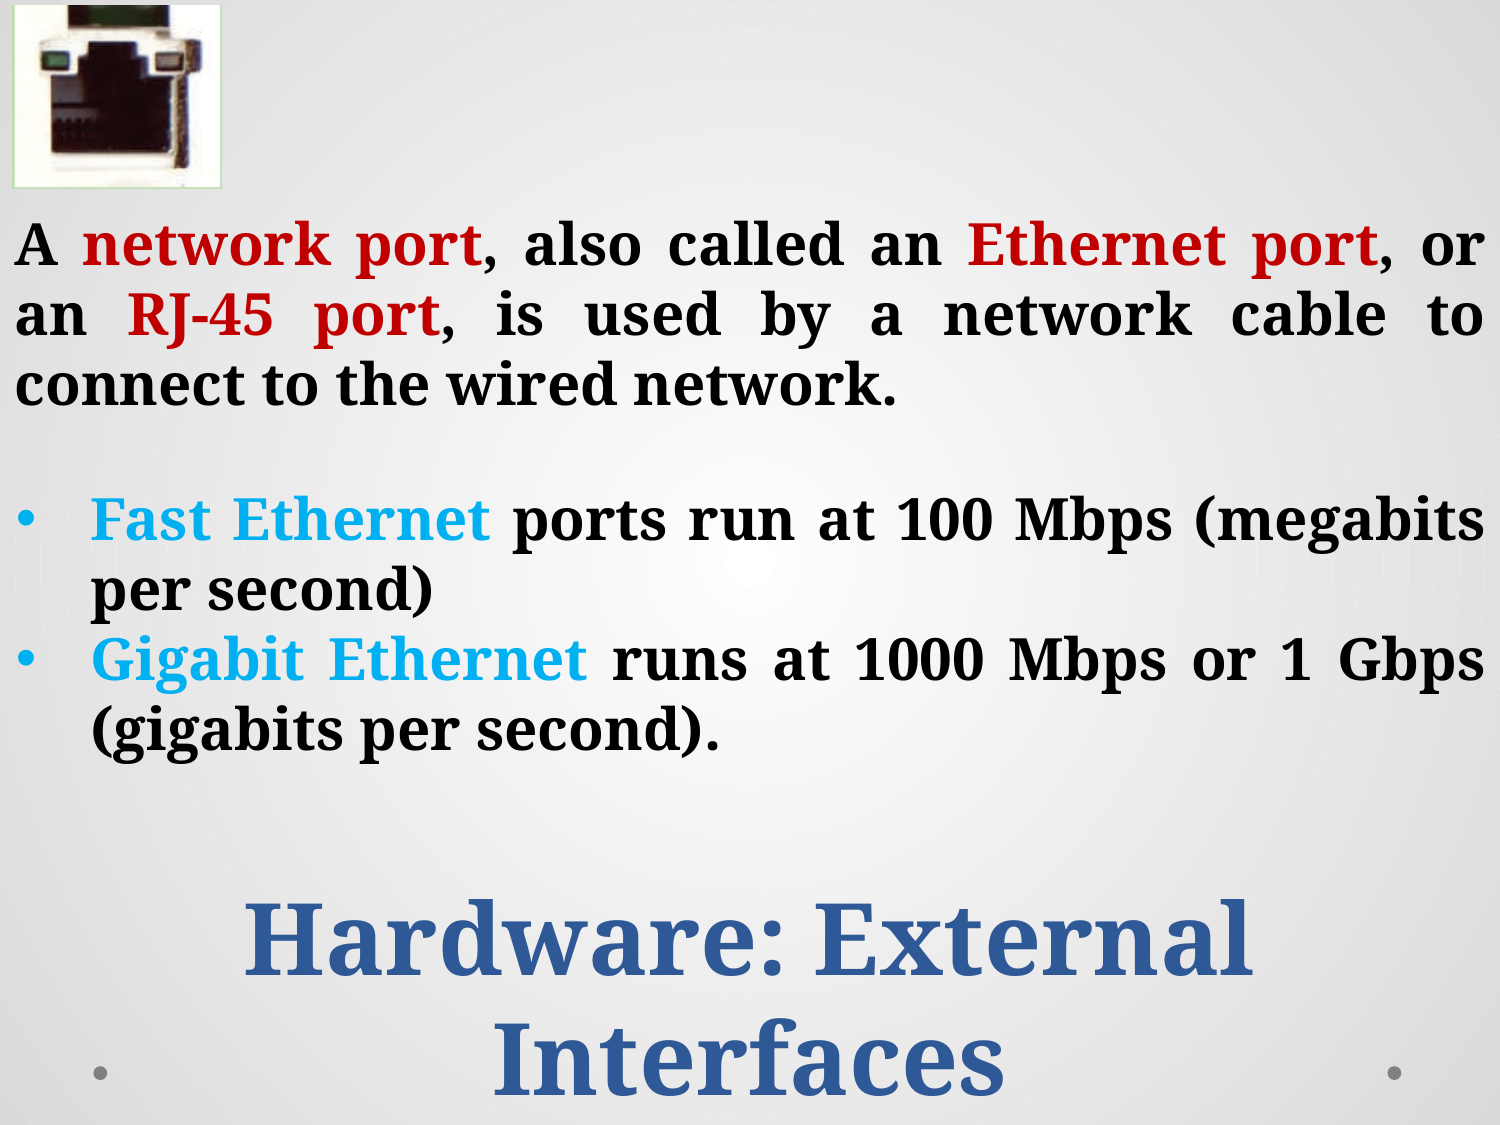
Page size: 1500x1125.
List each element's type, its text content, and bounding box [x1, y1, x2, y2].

picture [12, 5, 223, 189]
text_box Fast Ethernet ports run at 100 Mbps (megabits per second) Gigabit Ethernet runs at 1000 Mbps or 1 Gbps (gigabits per second). [1, 474, 1500, 770]
text_box Hardware: External Interfaces [12, 960, 1488, 1124]
text_box A network port, also called an Ethernet port, or an RJ-45 port, is used by a network cable to connect to the wired network. [0, 200, 1500, 425]
